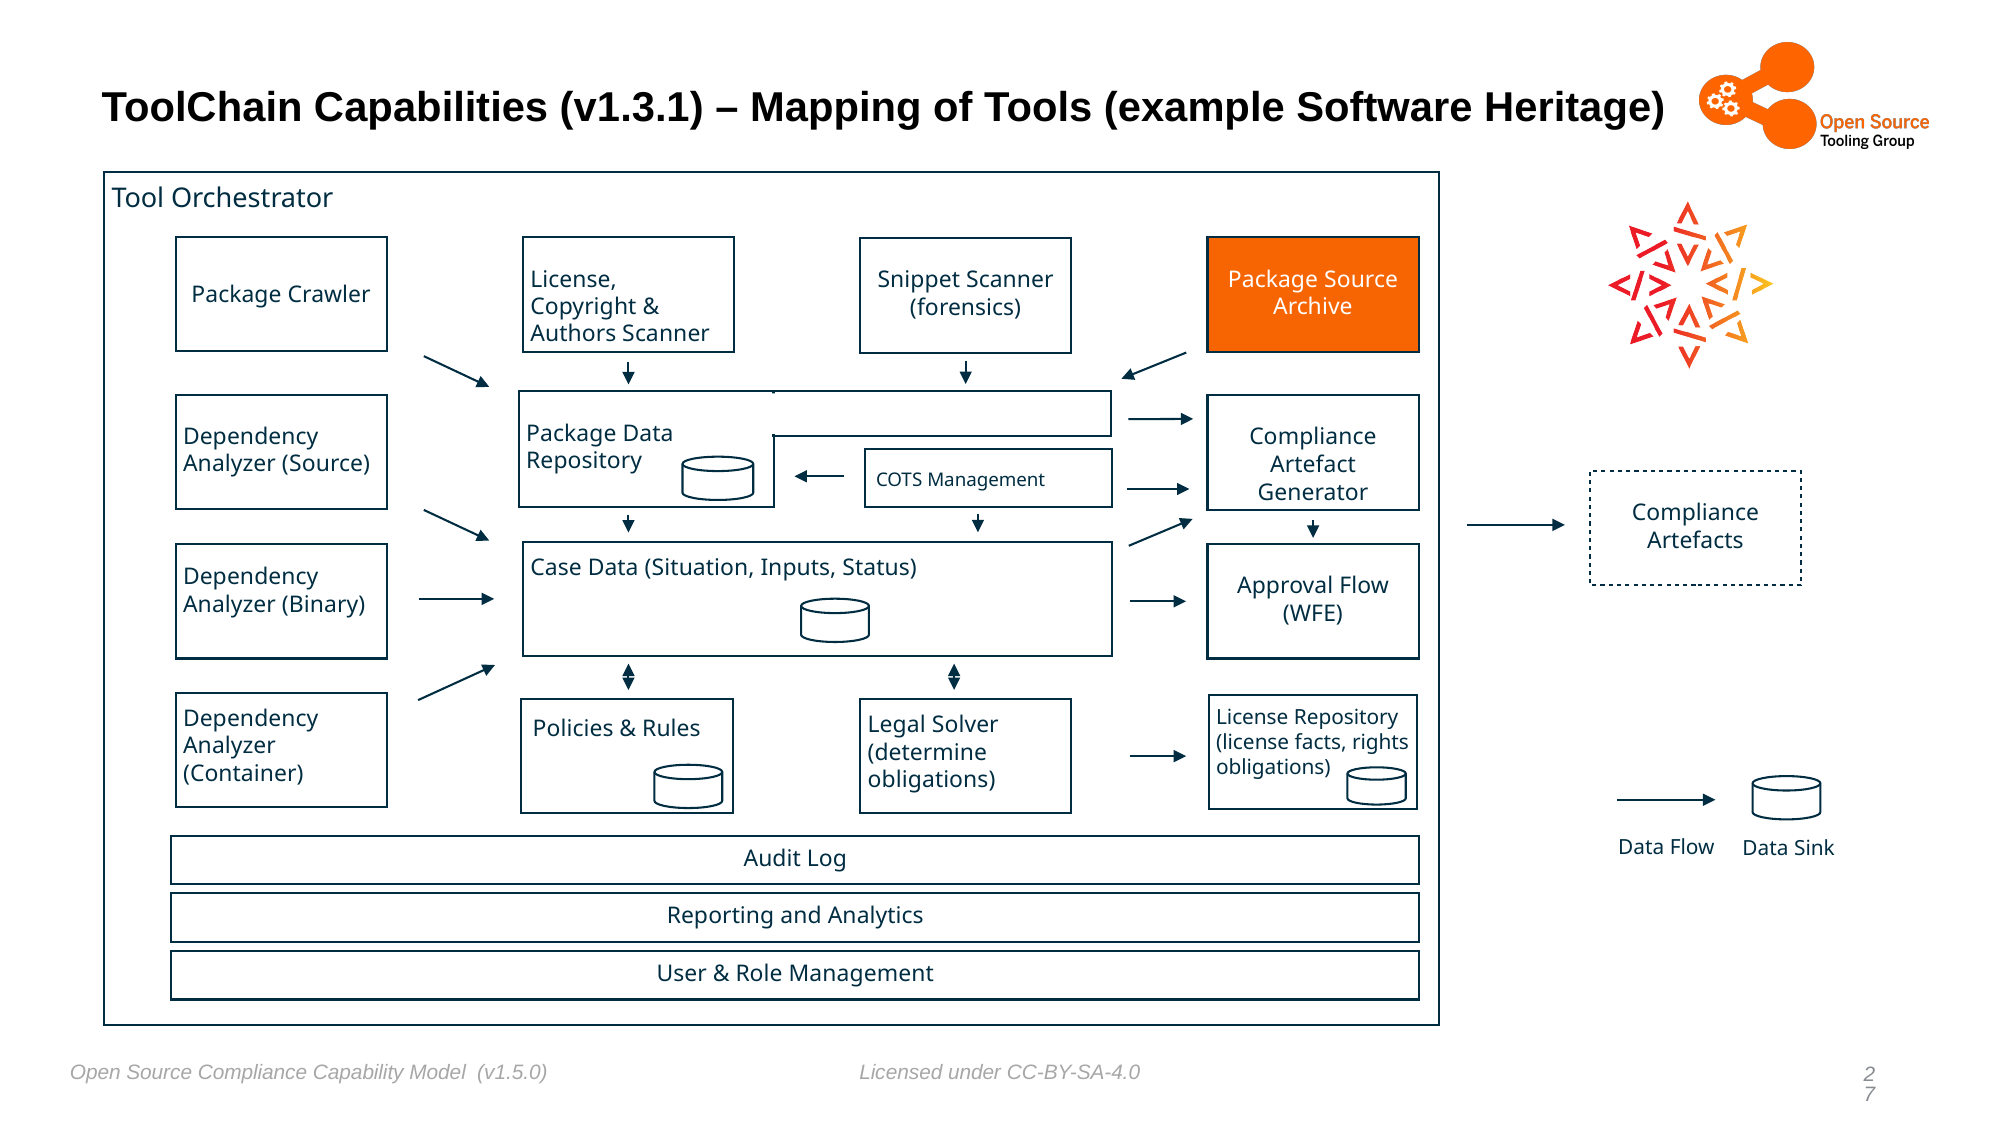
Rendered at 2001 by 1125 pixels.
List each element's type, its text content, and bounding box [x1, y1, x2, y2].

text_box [171, 893, 1420, 947]
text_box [522, 541, 1112, 657]
text_box [1697, 793, 1716, 806]
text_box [1207, 543, 1419, 659]
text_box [175, 692, 388, 808]
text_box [1207, 237, 1419, 353]
picture [1607, 198, 1775, 371]
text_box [864, 448, 1113, 508]
slide_number 27 [1855, 1053, 1886, 1092]
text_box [654, 764, 723, 809]
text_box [859, 237, 1072, 353]
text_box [521, 698, 737, 814]
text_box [859, 698, 1072, 814]
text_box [518, 390, 774, 508]
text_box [800, 598, 870, 643]
text_box Data Sink [1734, 827, 1843, 868]
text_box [1752, 775, 1821, 820]
title ToolChain Capabilities (v1.3.1) – Mapping of Tools (example Software Heritage) [93, 58, 1707, 157]
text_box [175, 236, 388, 352]
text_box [175, 543, 388, 659]
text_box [1207, 394, 1419, 510]
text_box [682, 456, 754, 501]
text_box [171, 950, 1420, 1004]
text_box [1208, 695, 1418, 814]
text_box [171, 835, 1420, 889]
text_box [522, 236, 735, 352]
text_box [1589, 470, 1802, 586]
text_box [1347, 767, 1406, 805]
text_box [103, 172, 1697, 1026]
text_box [175, 394, 388, 510]
text_box Data Flow [1697, 826, 1722, 867]
picture [1699, 42, 1929, 149]
